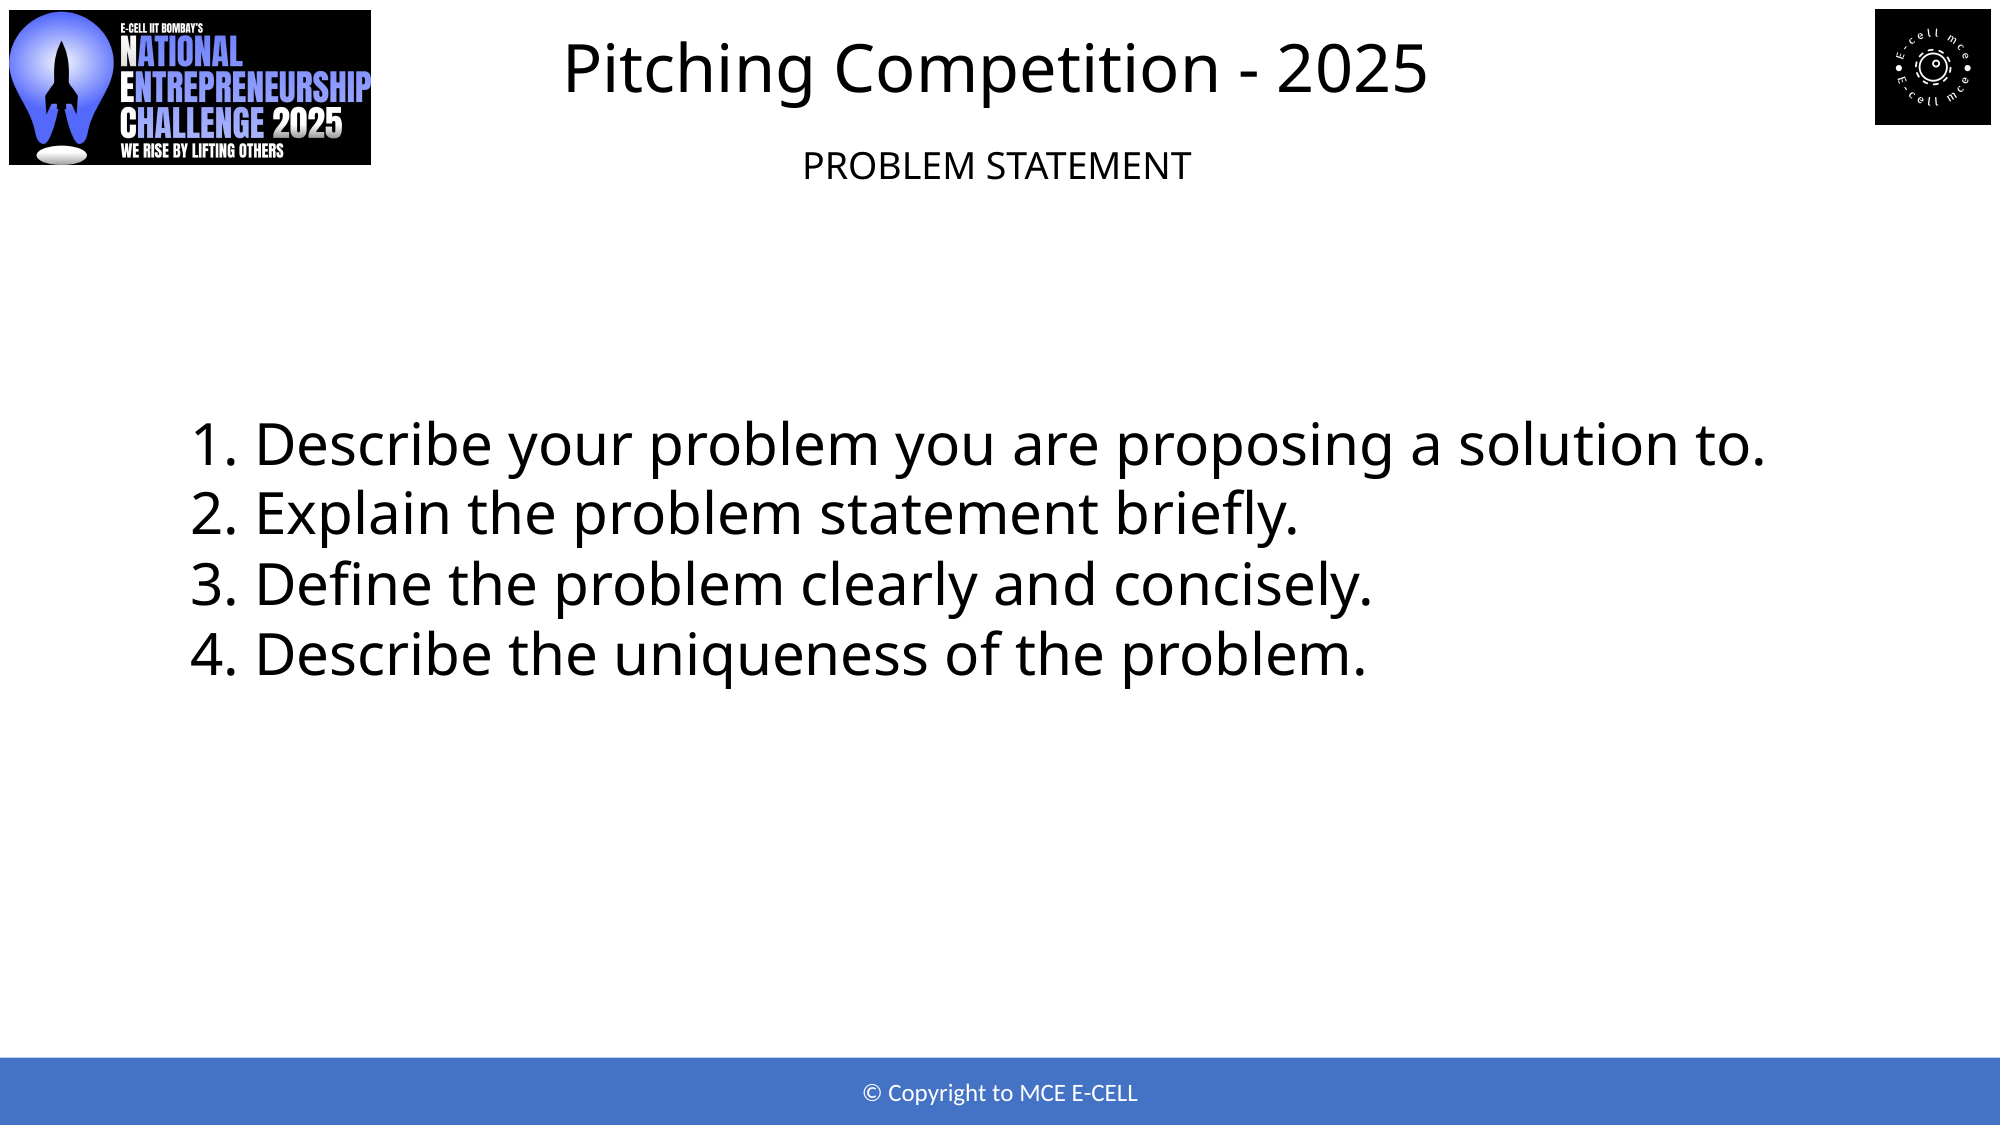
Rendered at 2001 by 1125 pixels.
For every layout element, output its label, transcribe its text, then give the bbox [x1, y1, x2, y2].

text_box © Copyright to MCE E-CELL [0, 1057, 2000, 1125]
picture [1874, 9, 1991, 125]
text_box Pitching Competition - 2025 [490, 18, 1504, 114]
picture [9, 10, 371, 165]
text_box 1. Describe your problem you are proposing a solution to. 2. Explain the problem statement briefly. 3. Define the problem clearly and concisely. 4. Describe the uniqueness of the problem. [175, 399, 1825, 695]
text_box PROBLEM STATEMENT [710, 134, 1283, 195]
